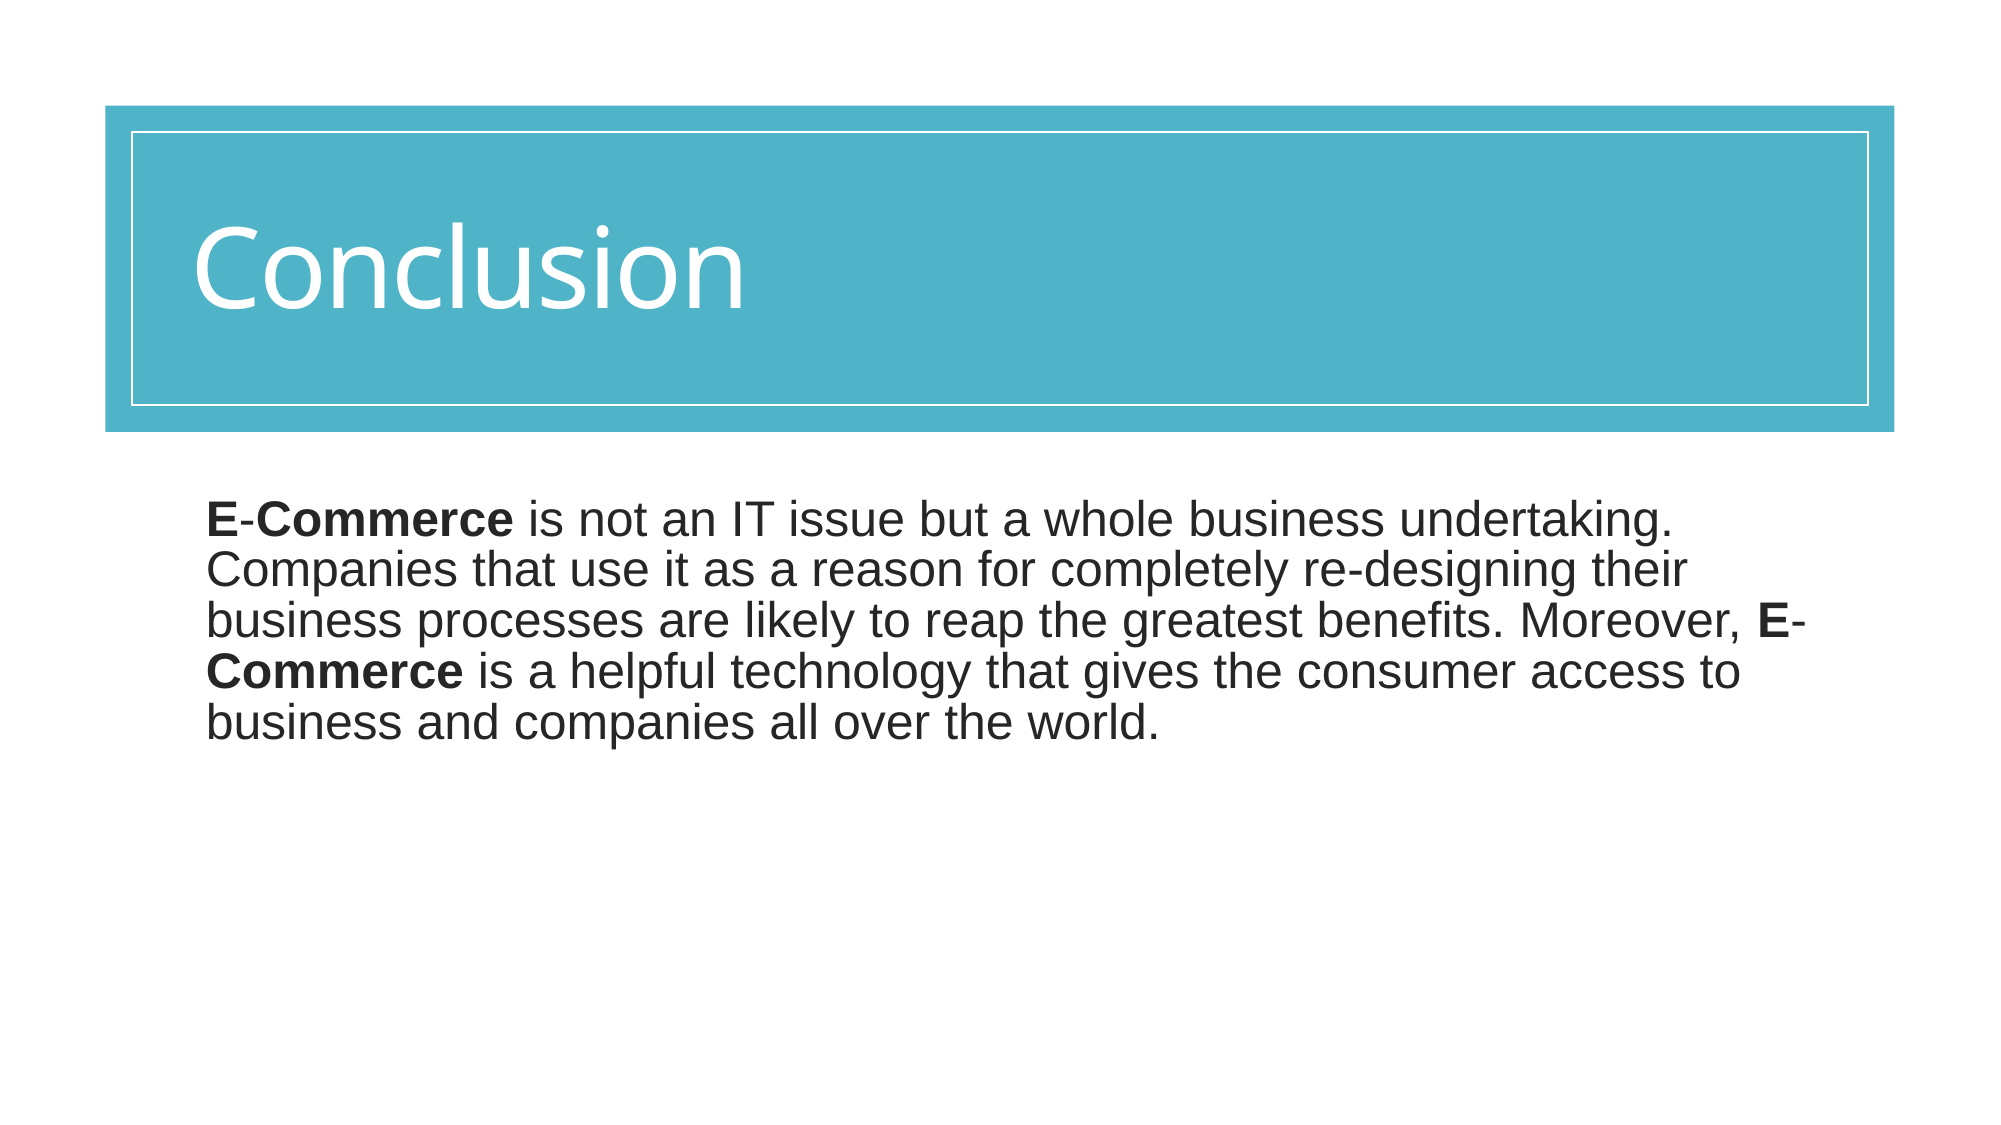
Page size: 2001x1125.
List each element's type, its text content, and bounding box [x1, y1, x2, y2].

title Conclusion [175, 173, 1823, 376]
text_box [104, 104, 1895, 433]
text_box [131, 131, 1869, 406]
list E-Commerce is not an IT issue but a whole business undertaking. Companies that use it as a reason for completely re-designing their business processes are likely to reap the greatest benefits. Moreover, E-Commerce is a helpful technology that gives the consumer access to business and companies all over the world. [175, 487, 1823, 964]
